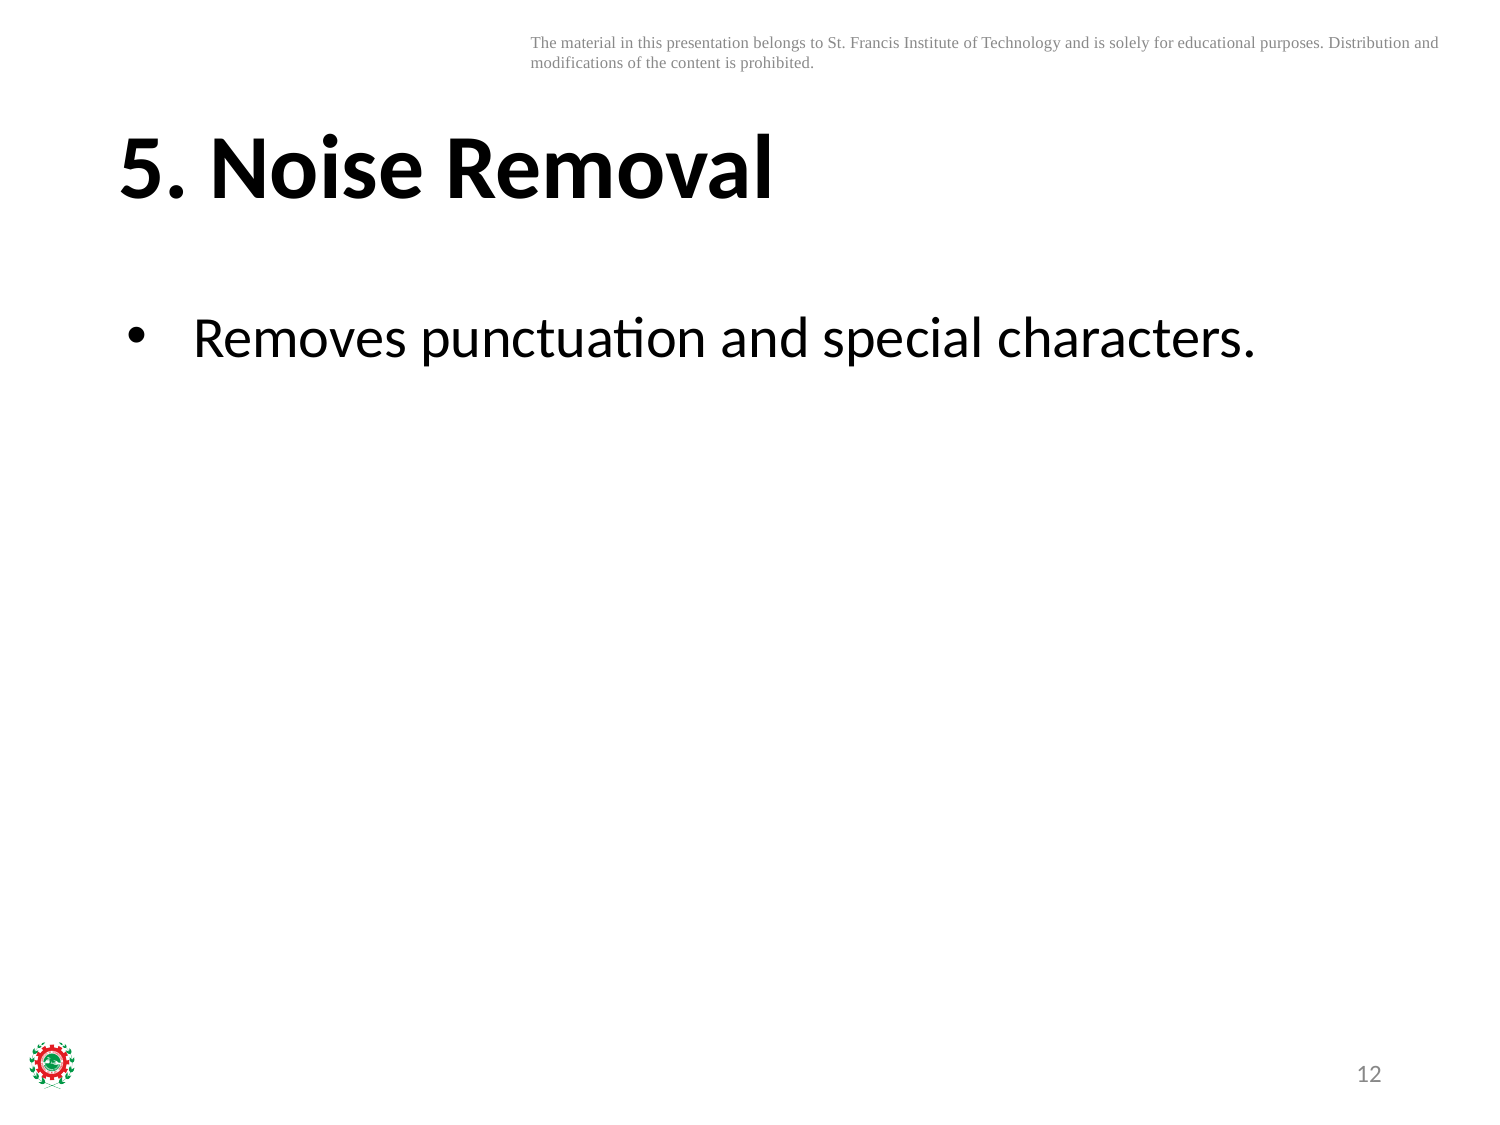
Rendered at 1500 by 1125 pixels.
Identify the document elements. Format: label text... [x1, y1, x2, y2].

title 5. Noise Removal [103, 59, 1397, 278]
list Removes punctuation and special characters. [103, 299, 1397, 1014]
picture [29, 1042, 75, 1089]
slide_number 12 [1059, 1042, 1397, 1103]
